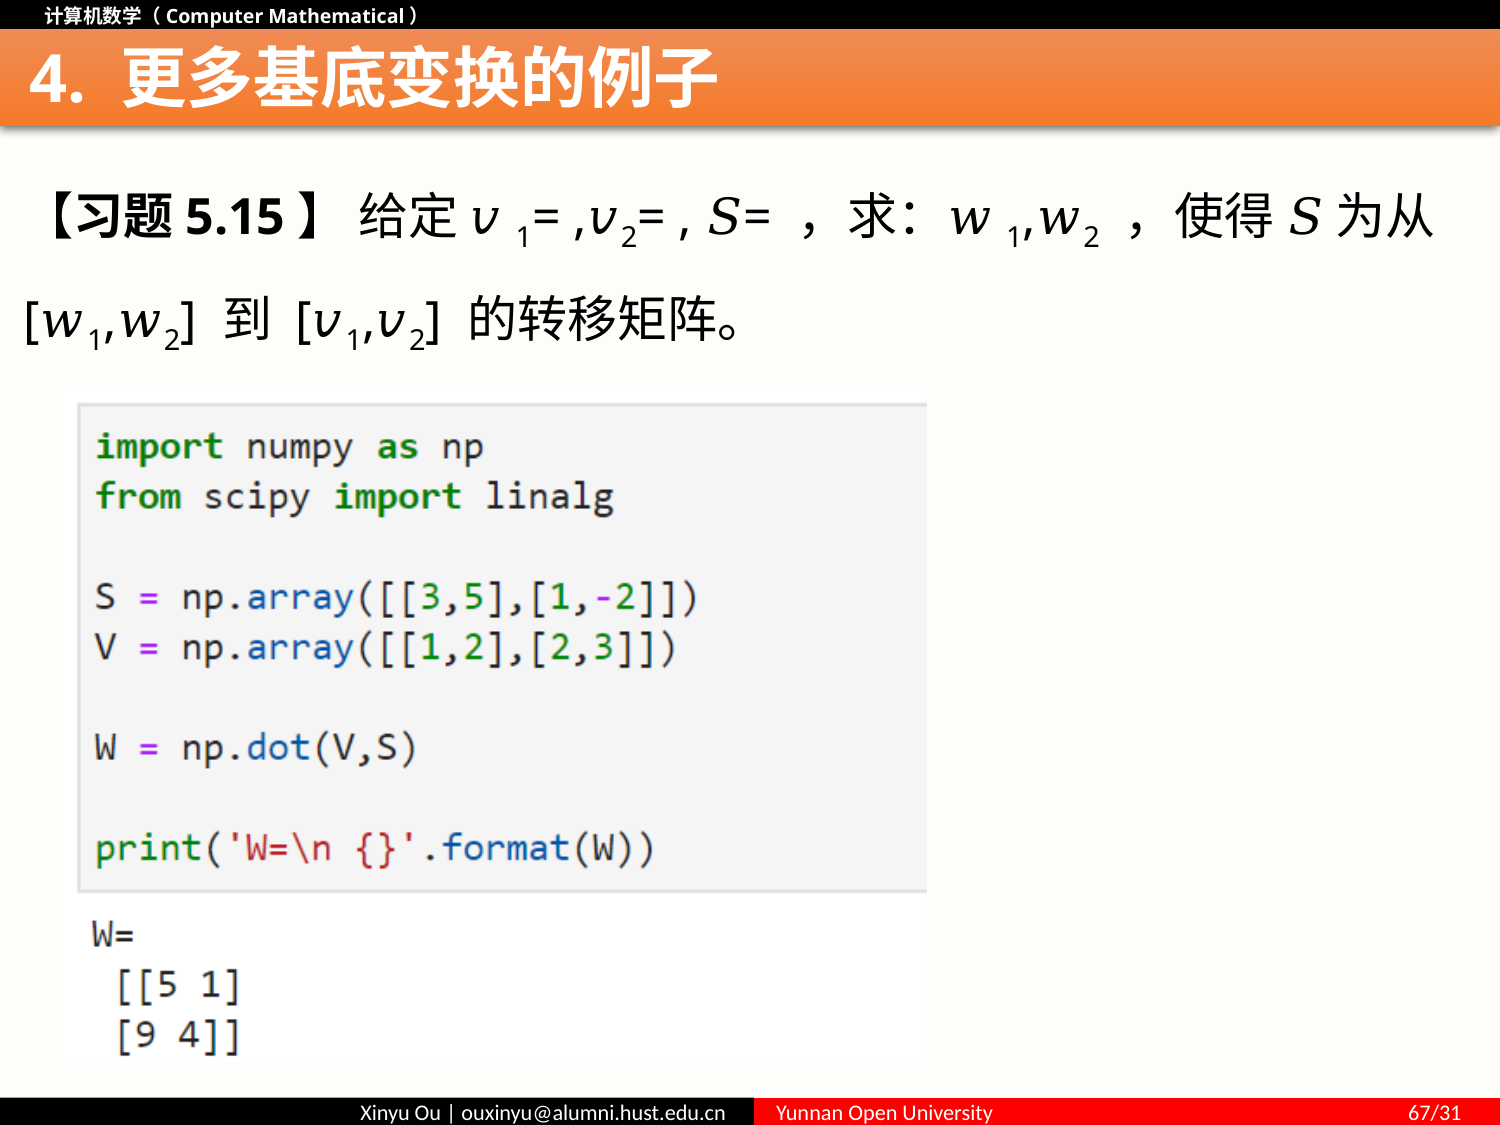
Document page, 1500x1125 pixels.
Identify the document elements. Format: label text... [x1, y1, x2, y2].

title 4. 更多基底变换的例子 [0, 35, 1500, 117]
picture [62, 386, 927, 1063]
